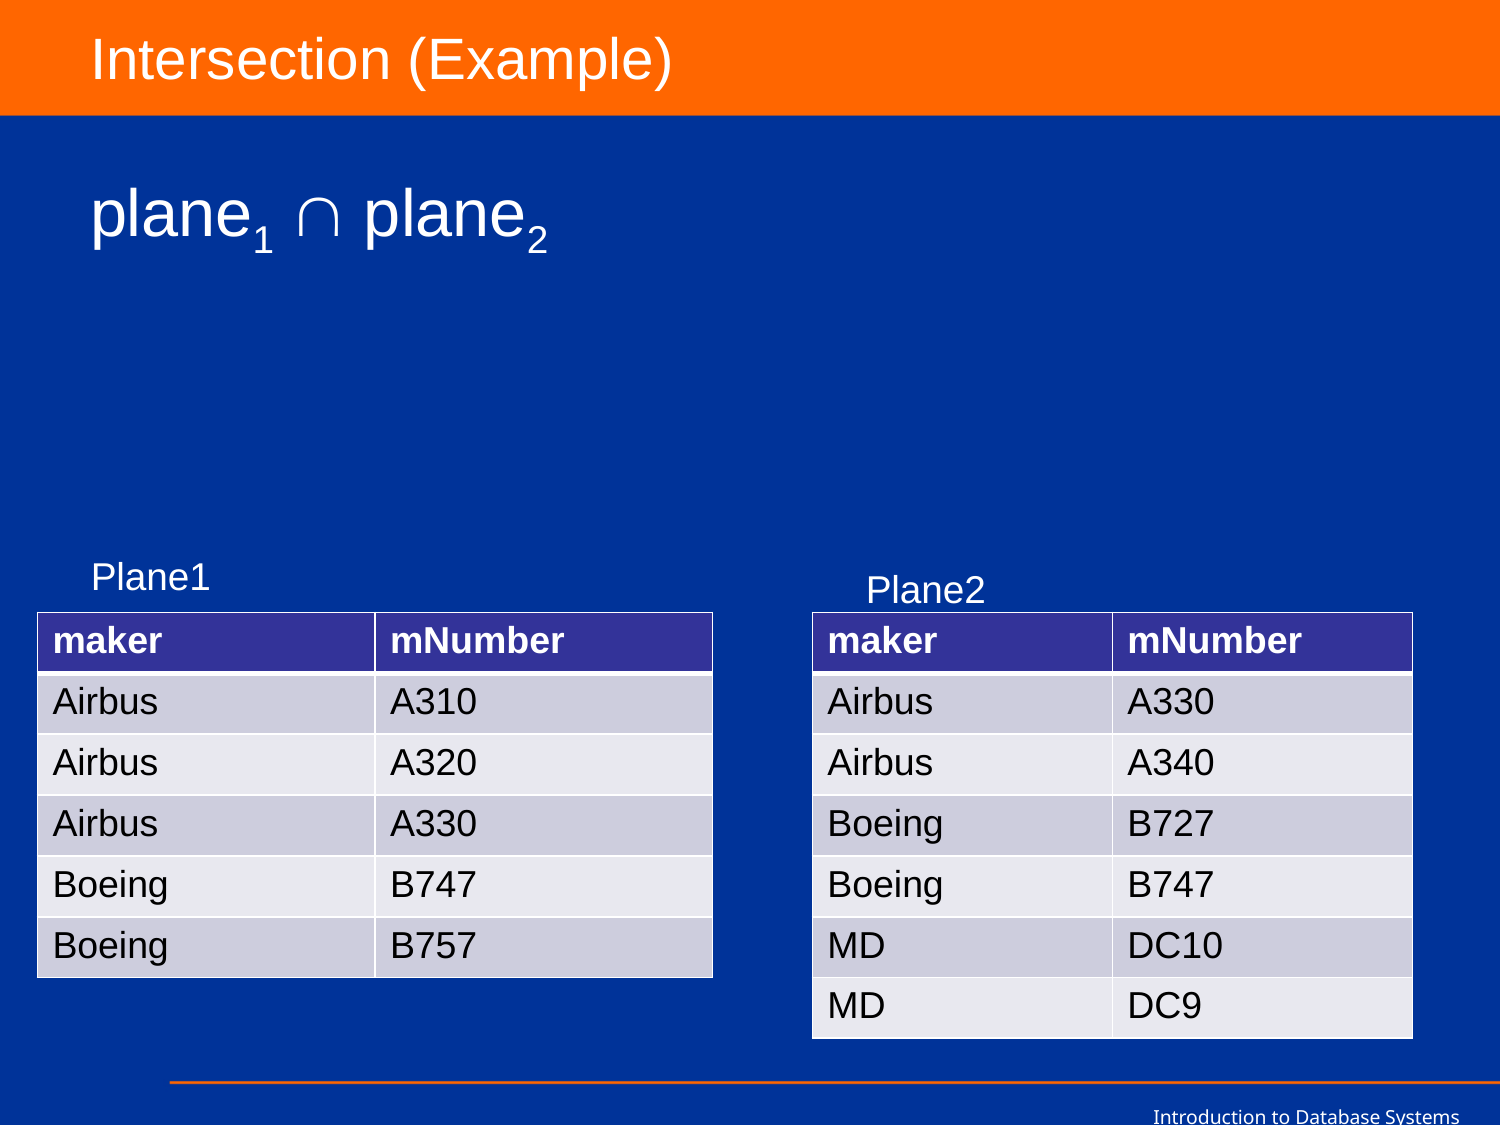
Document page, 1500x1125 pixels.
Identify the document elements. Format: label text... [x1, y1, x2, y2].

table_cell B747 [1113, 857, 1412, 916]
table_cell MD [813, 978, 1112, 1037]
table_cell DC9 [1113, 978, 1412, 1037]
table_header maker [38, 613, 374, 671]
table_cell Airbus [38, 735, 374, 794]
table_cell B727 [1113, 796, 1412, 855]
table_cell A310 [376, 676, 712, 733]
table_header mNumber [1113, 613, 1412, 671]
text_box Plane2 [851, 512, 1001, 619]
title Intersection (Example) [74, 0, 1426, 151]
table_cell B747 [376, 857, 712, 916]
table_cell Boeing [813, 857, 1112, 916]
picture [0, 0, 1500, 1125]
table_header maker [813, 613, 1112, 671]
table_cell A320 [376, 735, 712, 794]
table_header mNumber [376, 613, 712, 671]
table_cell A340 [1113, 735, 1412, 794]
table_cell Airbus [813, 735, 1112, 794]
text_box Plane1 [76, 500, 227, 606]
table_cell A330 [376, 796, 712, 855]
table_cell MD [813, 918, 1112, 977]
table_cell Boeing [813, 796, 1112, 855]
table_cell Airbus [38, 796, 374, 855]
footer Introduction to Database Systems [799, 1074, 1476, 1125]
table_cell B757 [376, 918, 712, 977]
table_cell Airbus [38, 676, 374, 733]
table_cell DC10 [1113, 918, 1412, 977]
table_cell Airbus [813, 676, 1112, 733]
table_cell Boeing [38, 918, 374, 977]
list plane1  plane2 [74, 162, 1426, 1063]
table_cell Boeing [38, 857, 374, 916]
table_cell A330 [1113, 676, 1412, 733]
